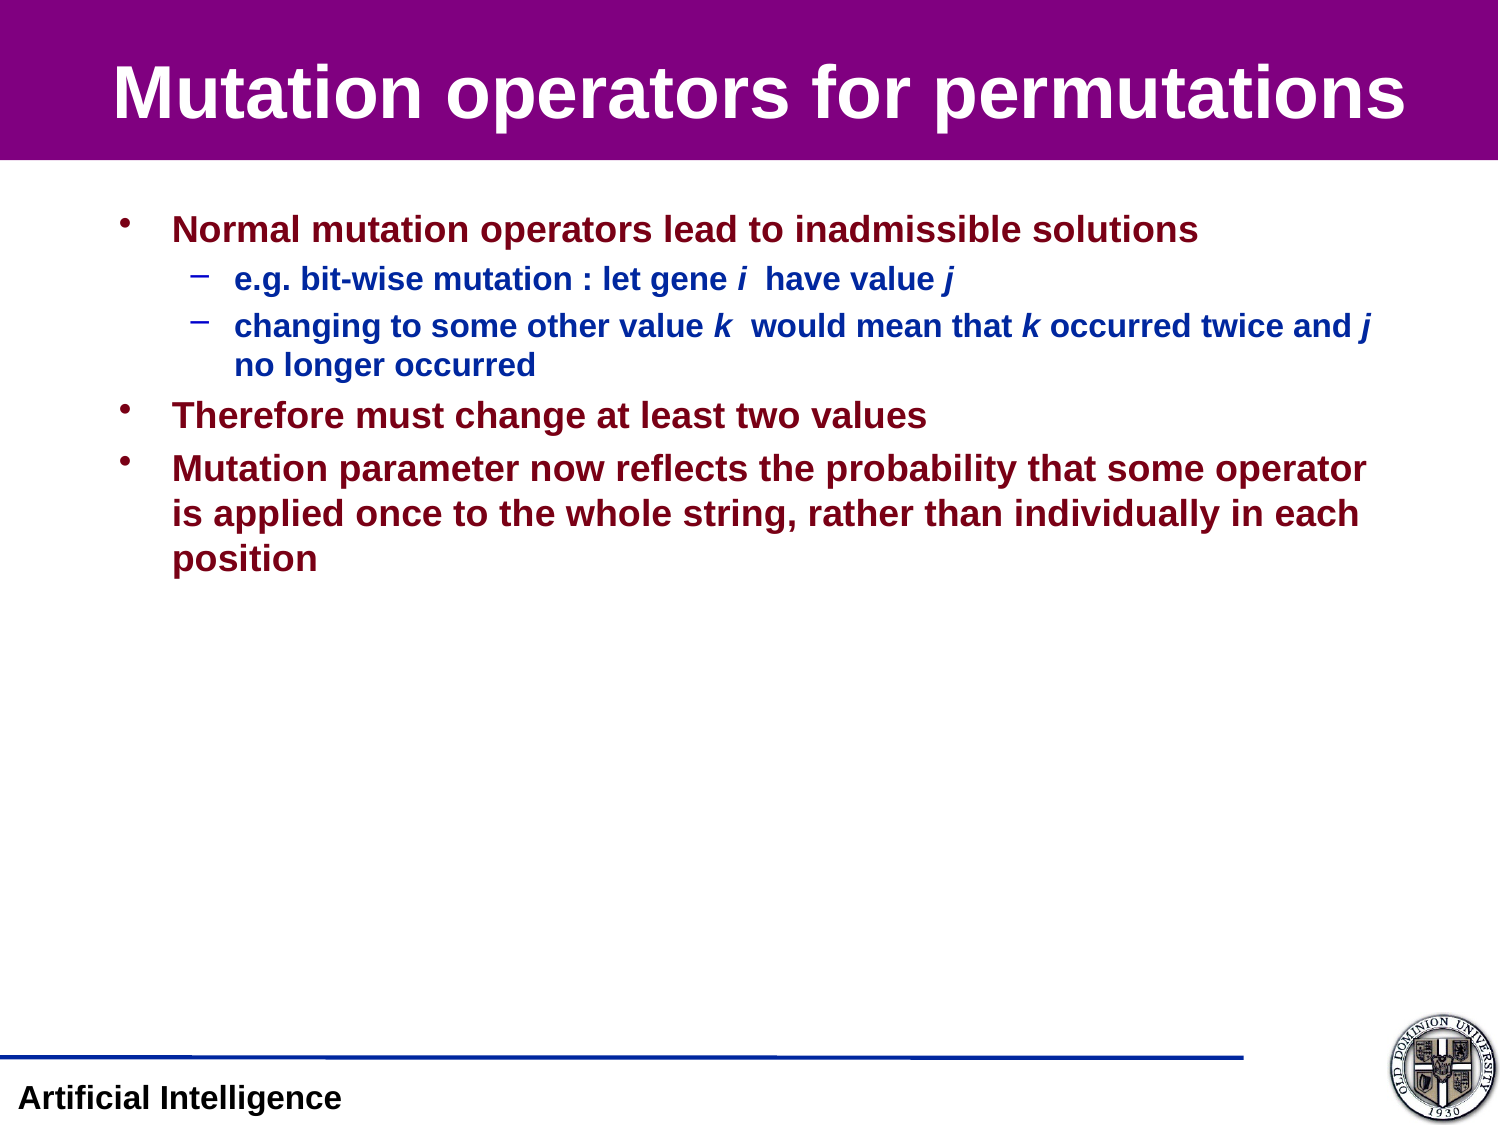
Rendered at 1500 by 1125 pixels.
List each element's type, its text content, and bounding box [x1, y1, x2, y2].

list Normal mutation operators lead to inadmissible solutions e.g. bit-wise mutation : let gene i have value j changing to some other value k would mean that k occurred twice and j no longer occurred Therefore must change at least two values Mutation parameter now reflects the probability that some operator is applied once to the whole string, rather than individually in each position [104, 198, 1417, 974]
picture [1387, 1012, 1500, 1125]
title Mutation operators for permutations [66, 37, 1455, 139]
